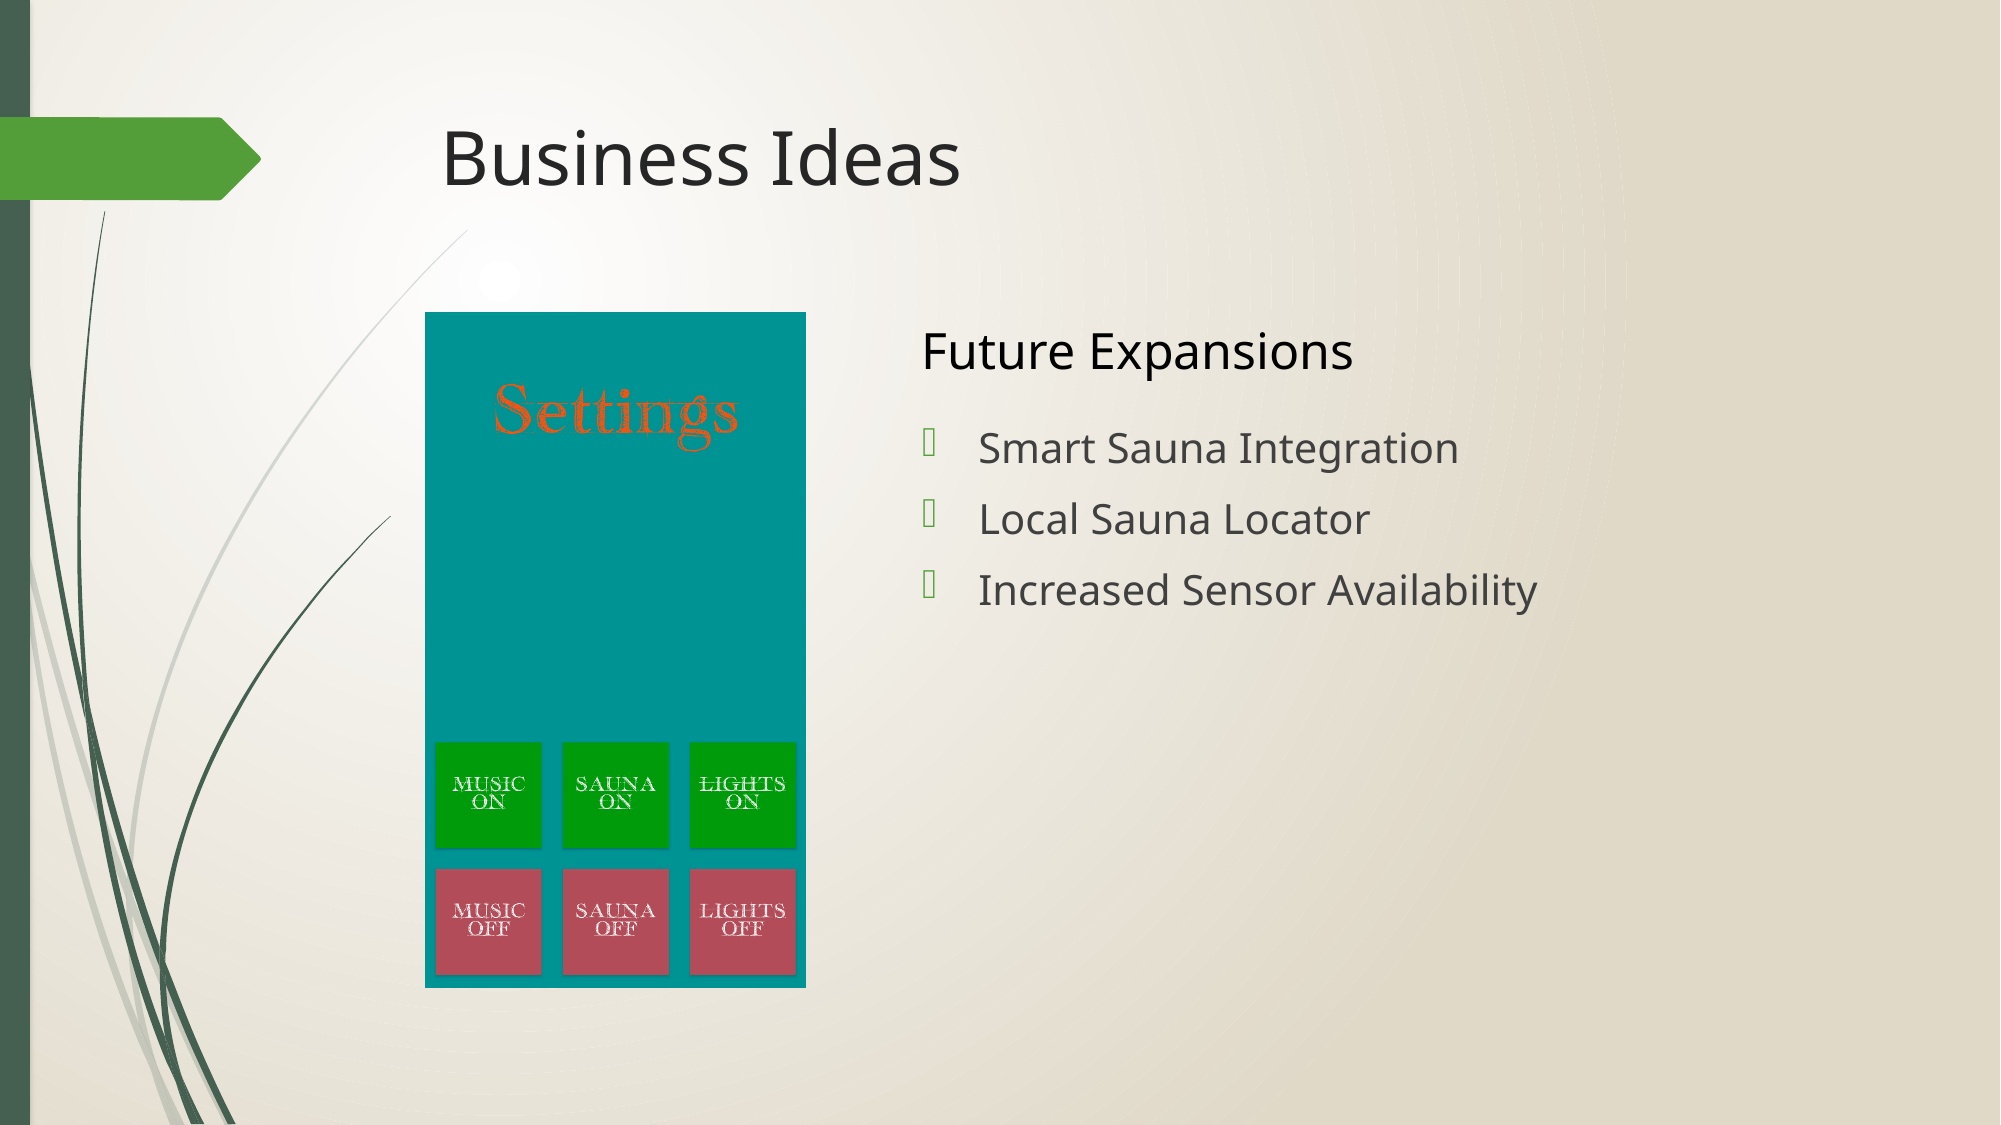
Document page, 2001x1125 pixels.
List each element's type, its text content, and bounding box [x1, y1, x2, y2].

text_box Future Expansions [907, 312, 1563, 388]
title Business Ideas [425, 102, 1888, 313]
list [425, 312, 806, 988]
text_box Smart Sauna Integration Local Sauna Locator Increased Sensor Availability [907, 414, 1776, 783]
